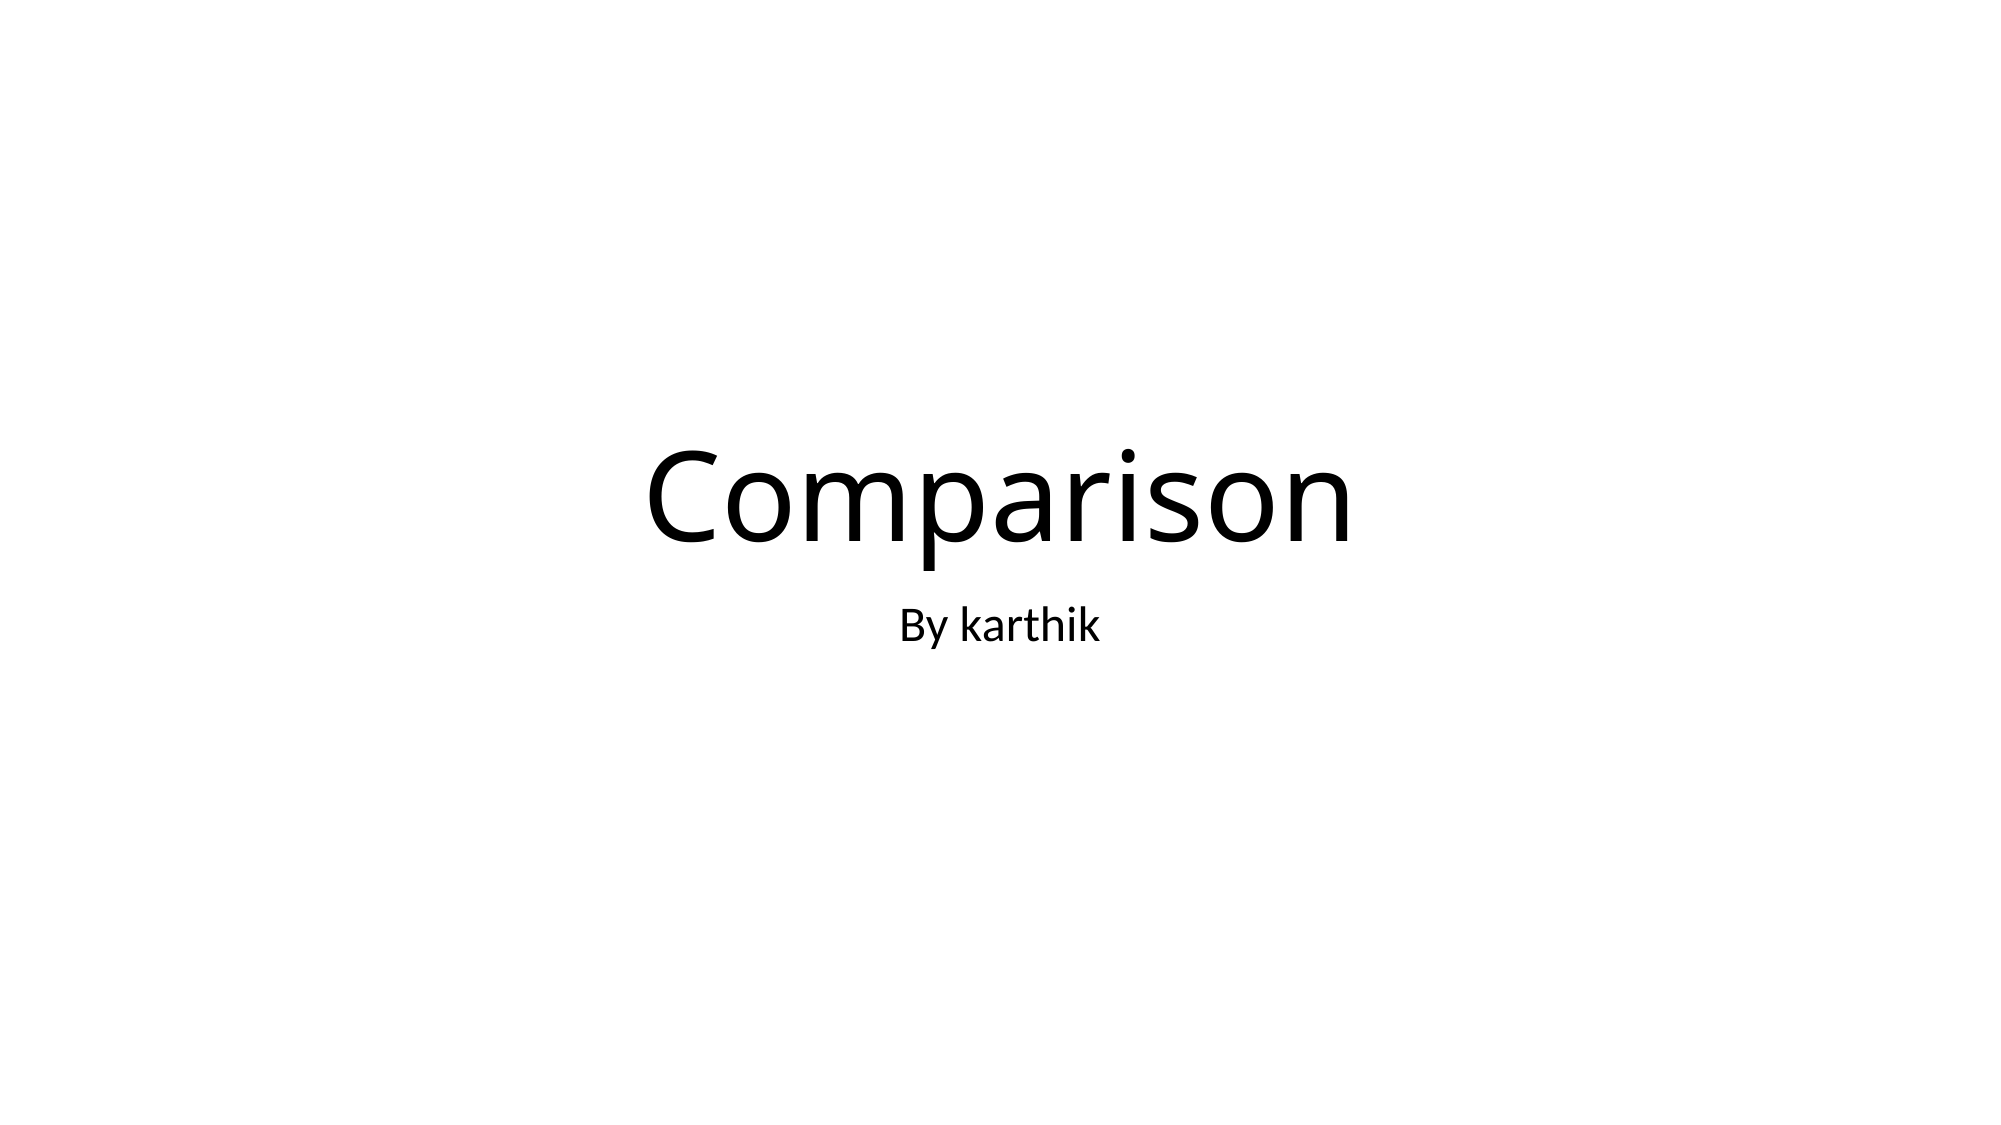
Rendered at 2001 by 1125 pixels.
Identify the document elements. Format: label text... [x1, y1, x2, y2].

subtitle By karthik [249, 590, 1750, 863]
title Comparison [249, 184, 1750, 576]
